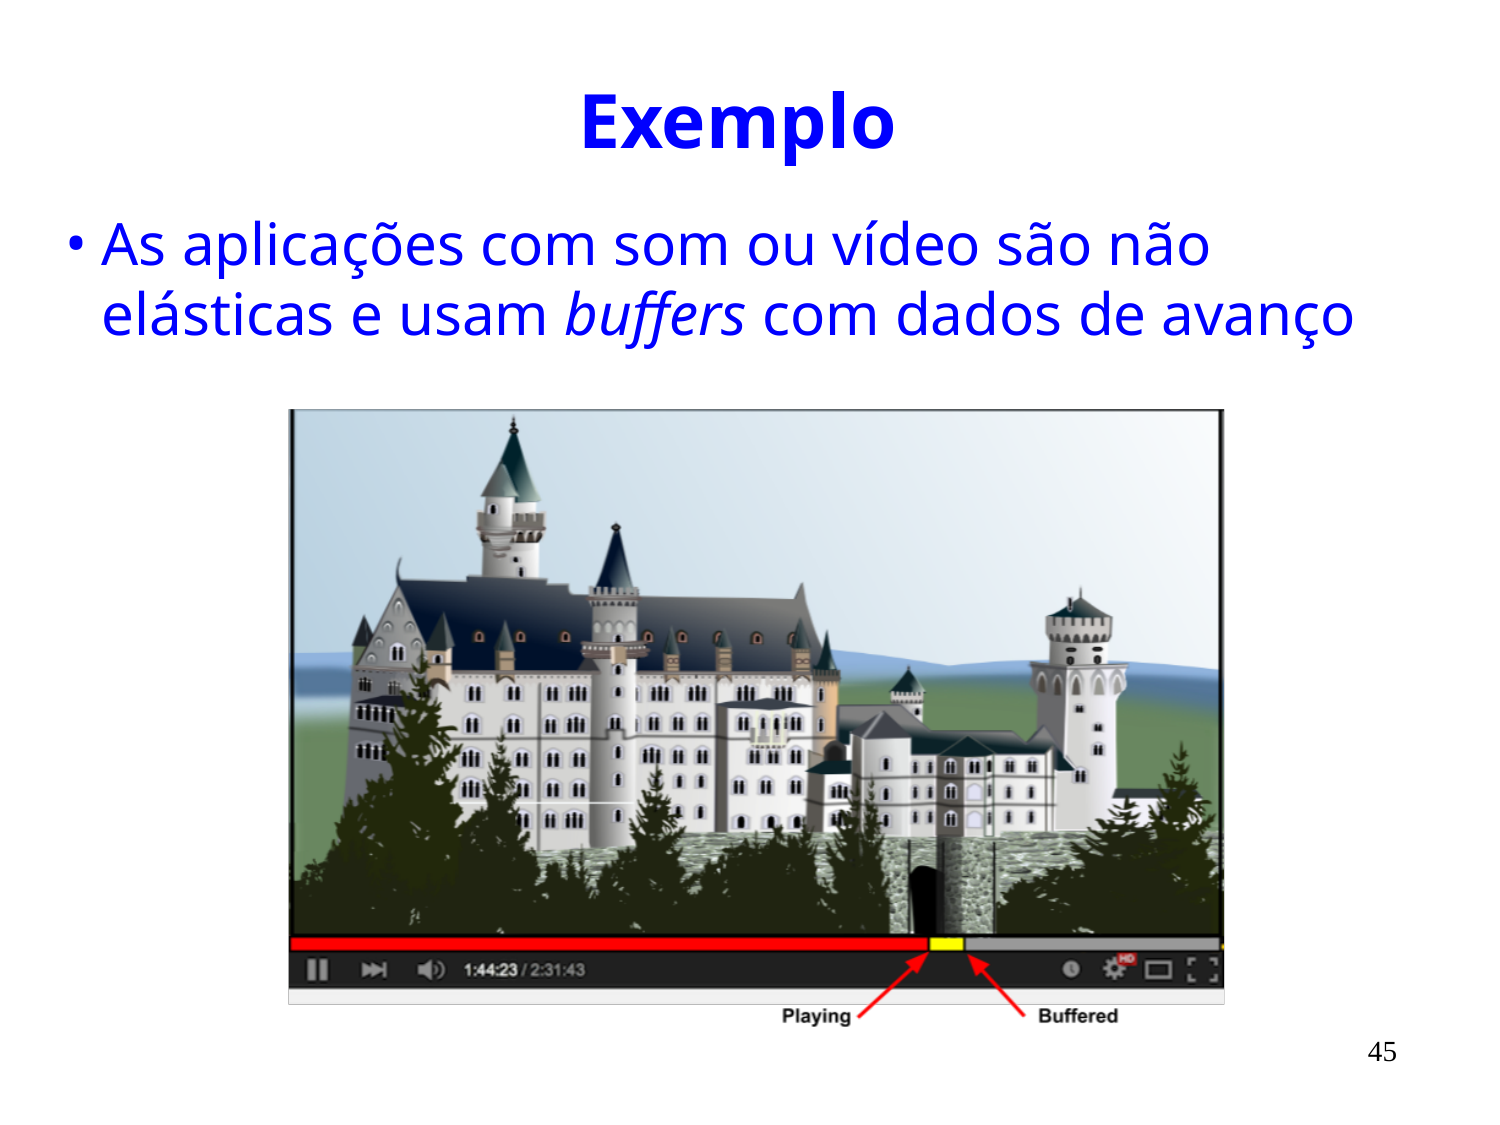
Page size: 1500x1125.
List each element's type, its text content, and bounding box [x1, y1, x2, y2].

slide_number 45 [1277, 1025, 1413, 1088]
picture [240, 359, 1272, 1088]
list As aplicações com som ou vídeo são não elásticas e usam buffers com dados de avanço [50, 200, 1463, 409]
title Exemplo [50, 62, 1425, 175]
